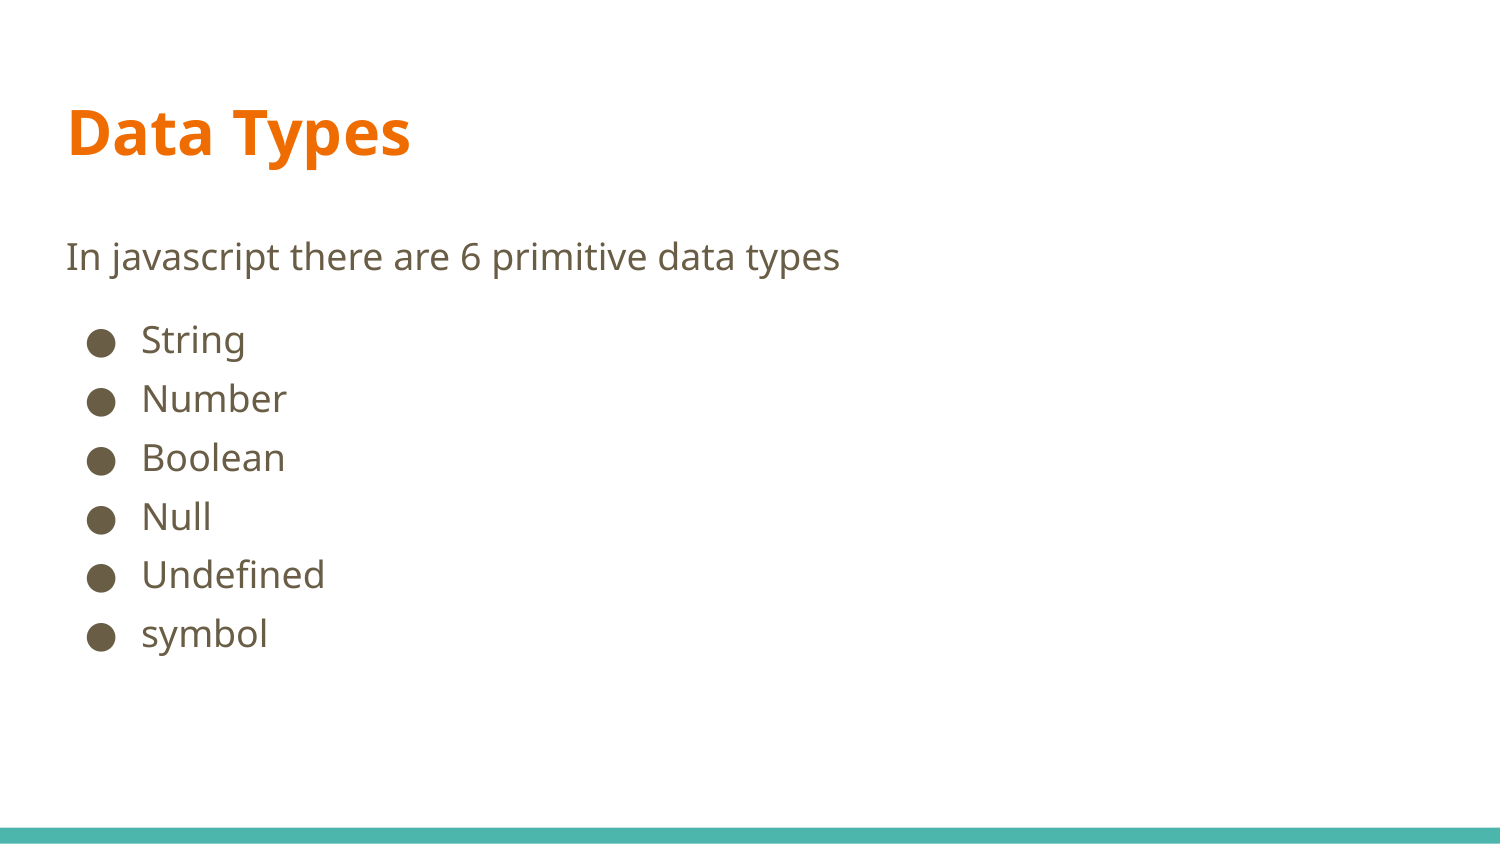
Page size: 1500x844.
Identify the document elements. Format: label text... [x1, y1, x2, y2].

title Data Types [51, 72, 1449, 189]
list In javascript there are 6 primitive data types String Number Boolean Null Undefined symbol [51, 207, 1449, 750]
